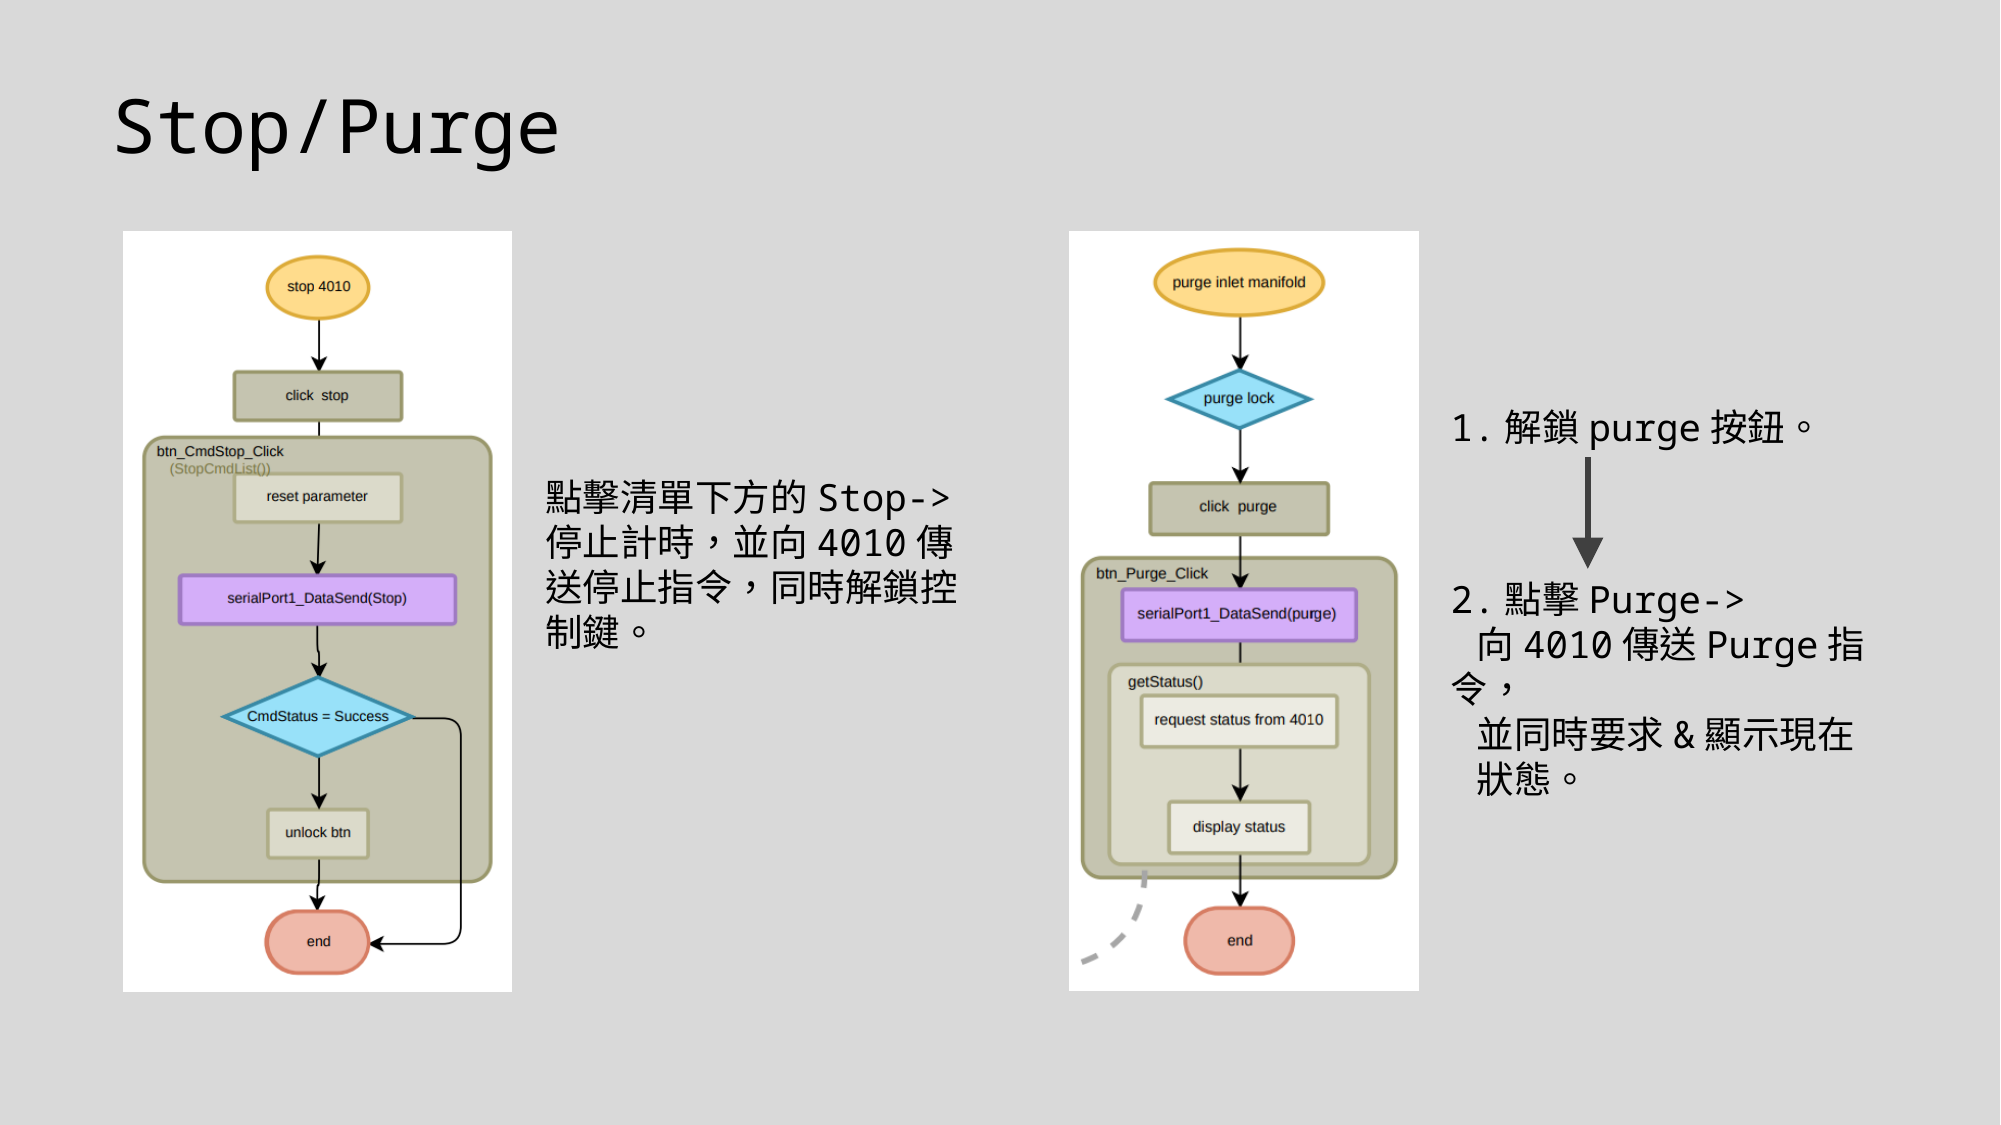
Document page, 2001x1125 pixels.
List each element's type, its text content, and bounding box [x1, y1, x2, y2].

text_box 2.點擊Purge-> 向4010傳送Purge指令， 並同時要求&顯示現在 狀態。 [1435, 568, 1900, 809]
picture [122, 230, 512, 993]
text_box 點擊清單下方的Stop-> 停止計時，並向4010傳送停止指令，同時解鎖控制鍵。 [530, 466, 1000, 662]
text_box Stop/Purge [96, 71, 694, 176]
text_box 1.解鎖purge按鈕。 [1435, 396, 1867, 457]
picture [1069, 230, 1419, 992]
